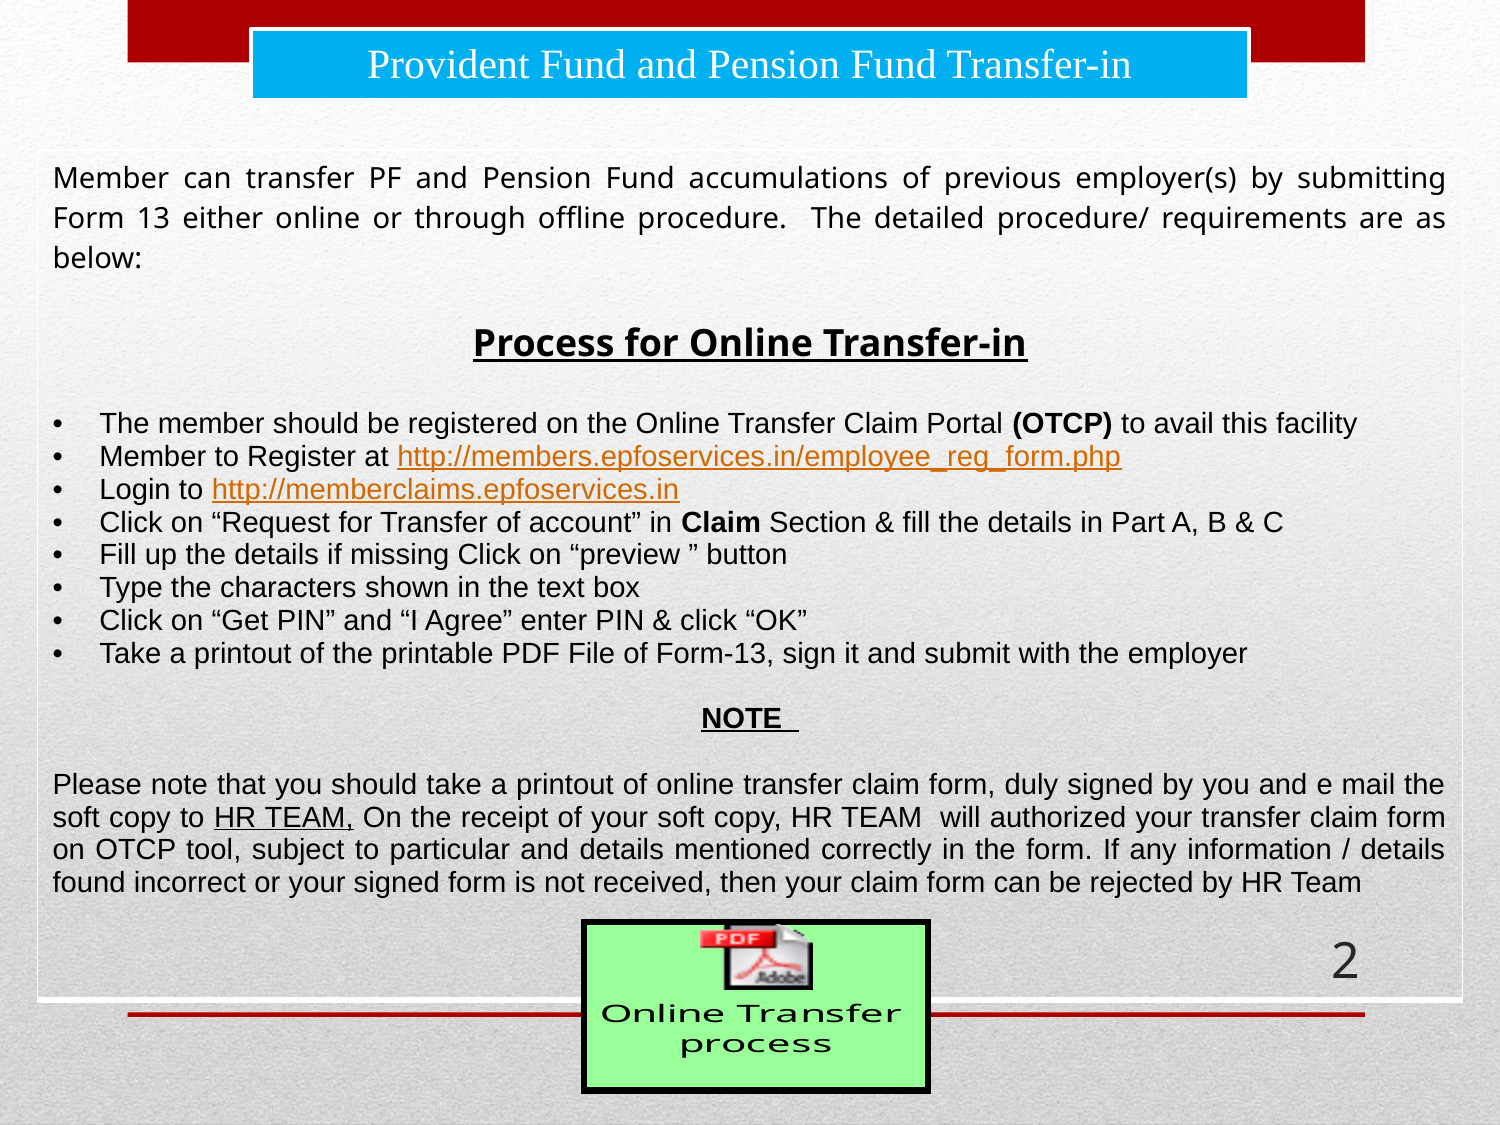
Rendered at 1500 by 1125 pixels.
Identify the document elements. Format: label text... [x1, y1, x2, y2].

table_header Member can transfer PF and Pension Fund accumulations of previous employer(s) by submitting Form 13 either online or through offline procedure. The detailed procedure/ requirements are as below: Process for Online Transfer-in The member should be registered on the Online Transfer Claim Portal (OTCP) to avail this facility Member to Register at http://members.epfoservices.in/employee_reg_form.php Login to http://memberclaims.epfoservices.in Click on “Request for Transfer of account” in Claim Section & fill the details in Part A, B & C Fill up the details if missing Click on “preview ” button Type the characters shown in the text box Click on “Get PIN” and “I Agree” enter PIN & click “OK” Take a printout of the printable PDF File of Form-13, sign it and submit with the employer NOTE Please note that you should take a printout of online transfer claim form, duly signed by you and e mail the soft copy to HR TEAM, On the receipt of your soft copy, HR TEAM will authorized your transfer claim form on OTCP tool, subject to particular and details mentioned correctly in the form. If any information / details found incorrect or your signed form is not received, then your claim form can be rejected by HR Team [38, 151, 1462, 997]
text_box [586, 924, 926, 1089]
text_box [249, 24, 1251, 126]
